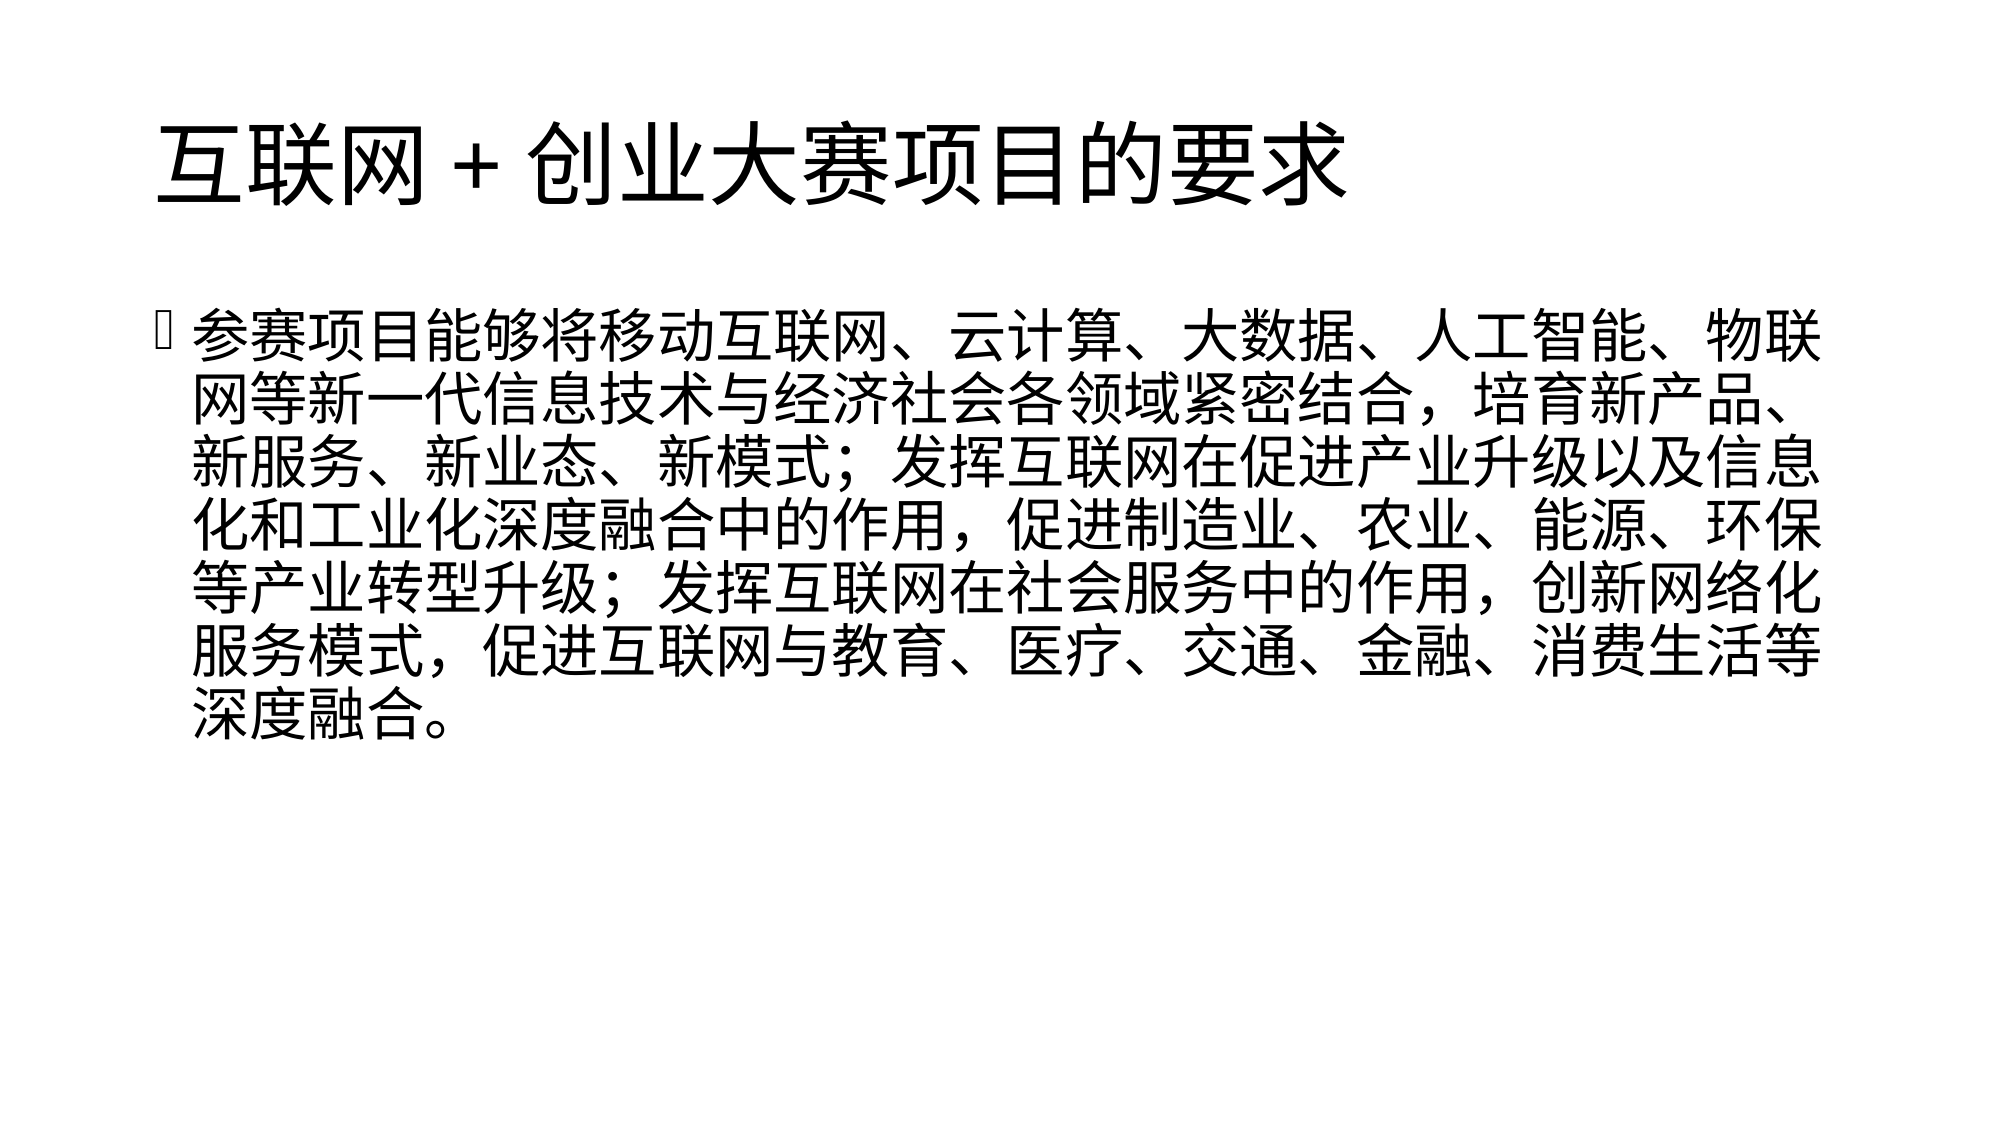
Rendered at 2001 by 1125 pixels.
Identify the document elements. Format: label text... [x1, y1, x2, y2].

title 互联网+创业大赛项目的要求 [138, 60, 1864, 278]
list 参赛项目能够将移动互联网、云计算、大数据、人工智能、物联网等新一代信息技术与经济社会各领域紧密结合，培育新产品、新服务、新业态、新模式；发挥互联网在促进产业升级以及信息化和工业化深度融合中的作用，促进制造业、农业、能源、环保等产业转型升级；发挥互联网在社会服务中的作用，创新网络化服务模式，促进互联网与教育、医疗、交通、金融、消费生活等深度融合。 [138, 299, 1864, 1014]
